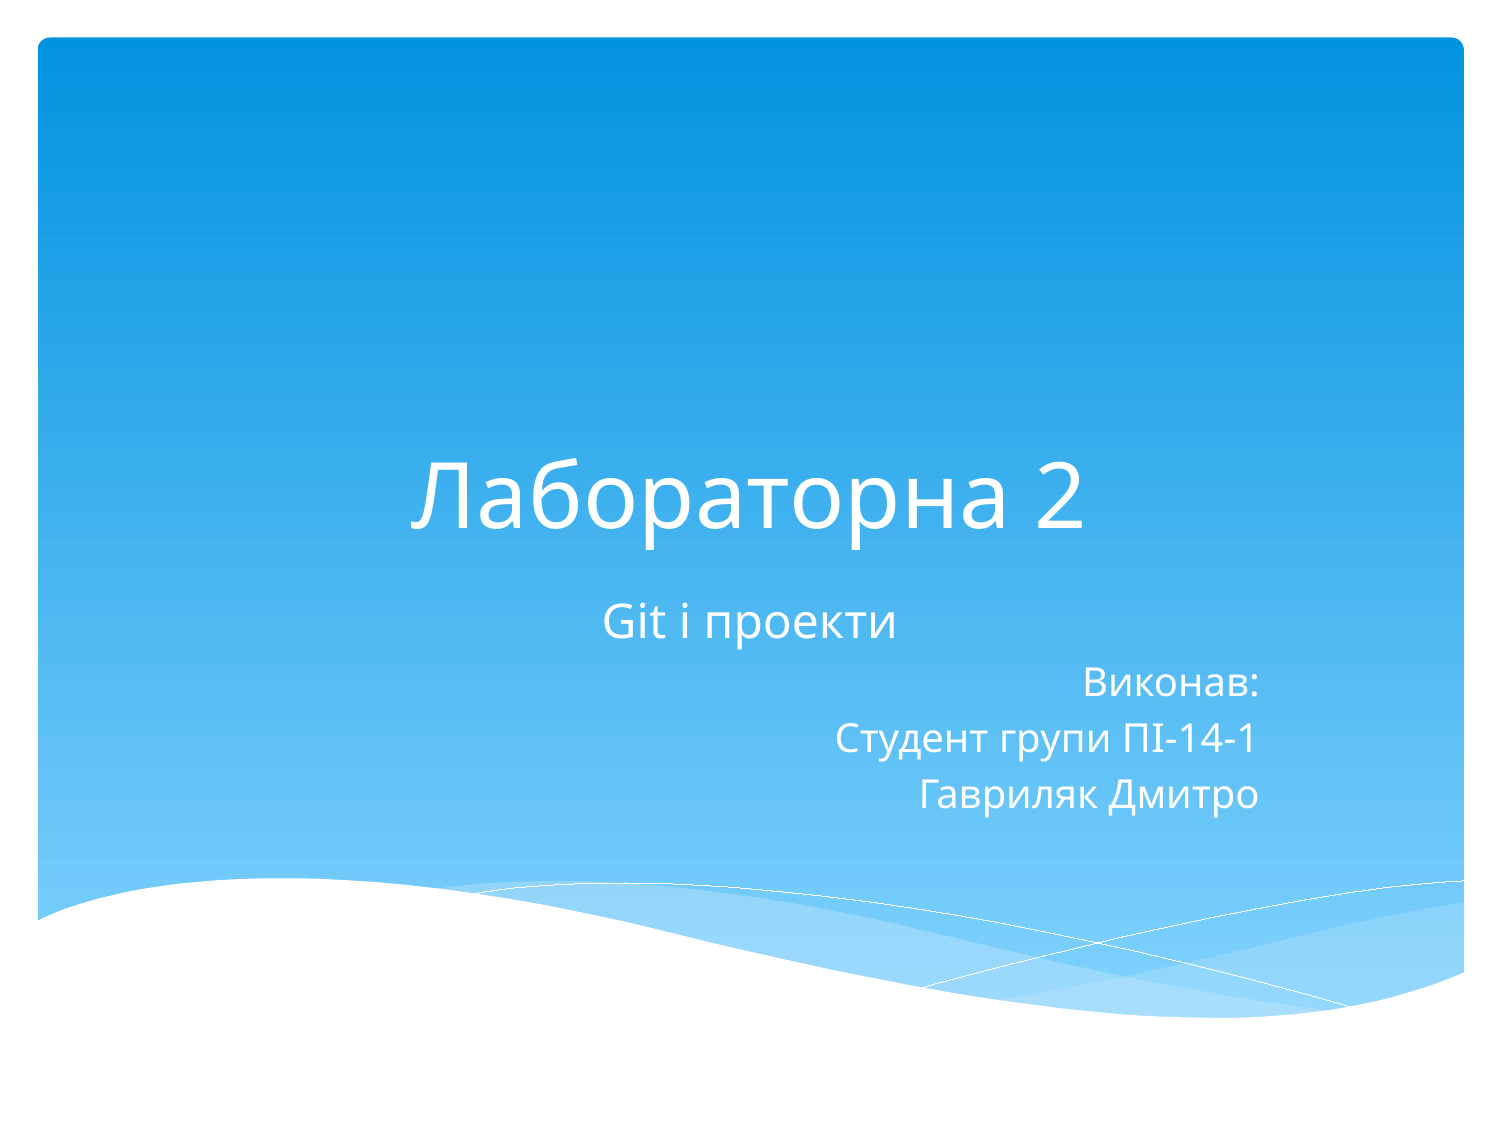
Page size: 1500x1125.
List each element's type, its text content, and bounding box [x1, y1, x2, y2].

title Лабораторна 2 [112, 262, 1388, 555]
subtitle Git і проекти Виконав: Студент групи ПІ-14-1 Гавриляк Дмитро [225, 583, 1275, 825]
